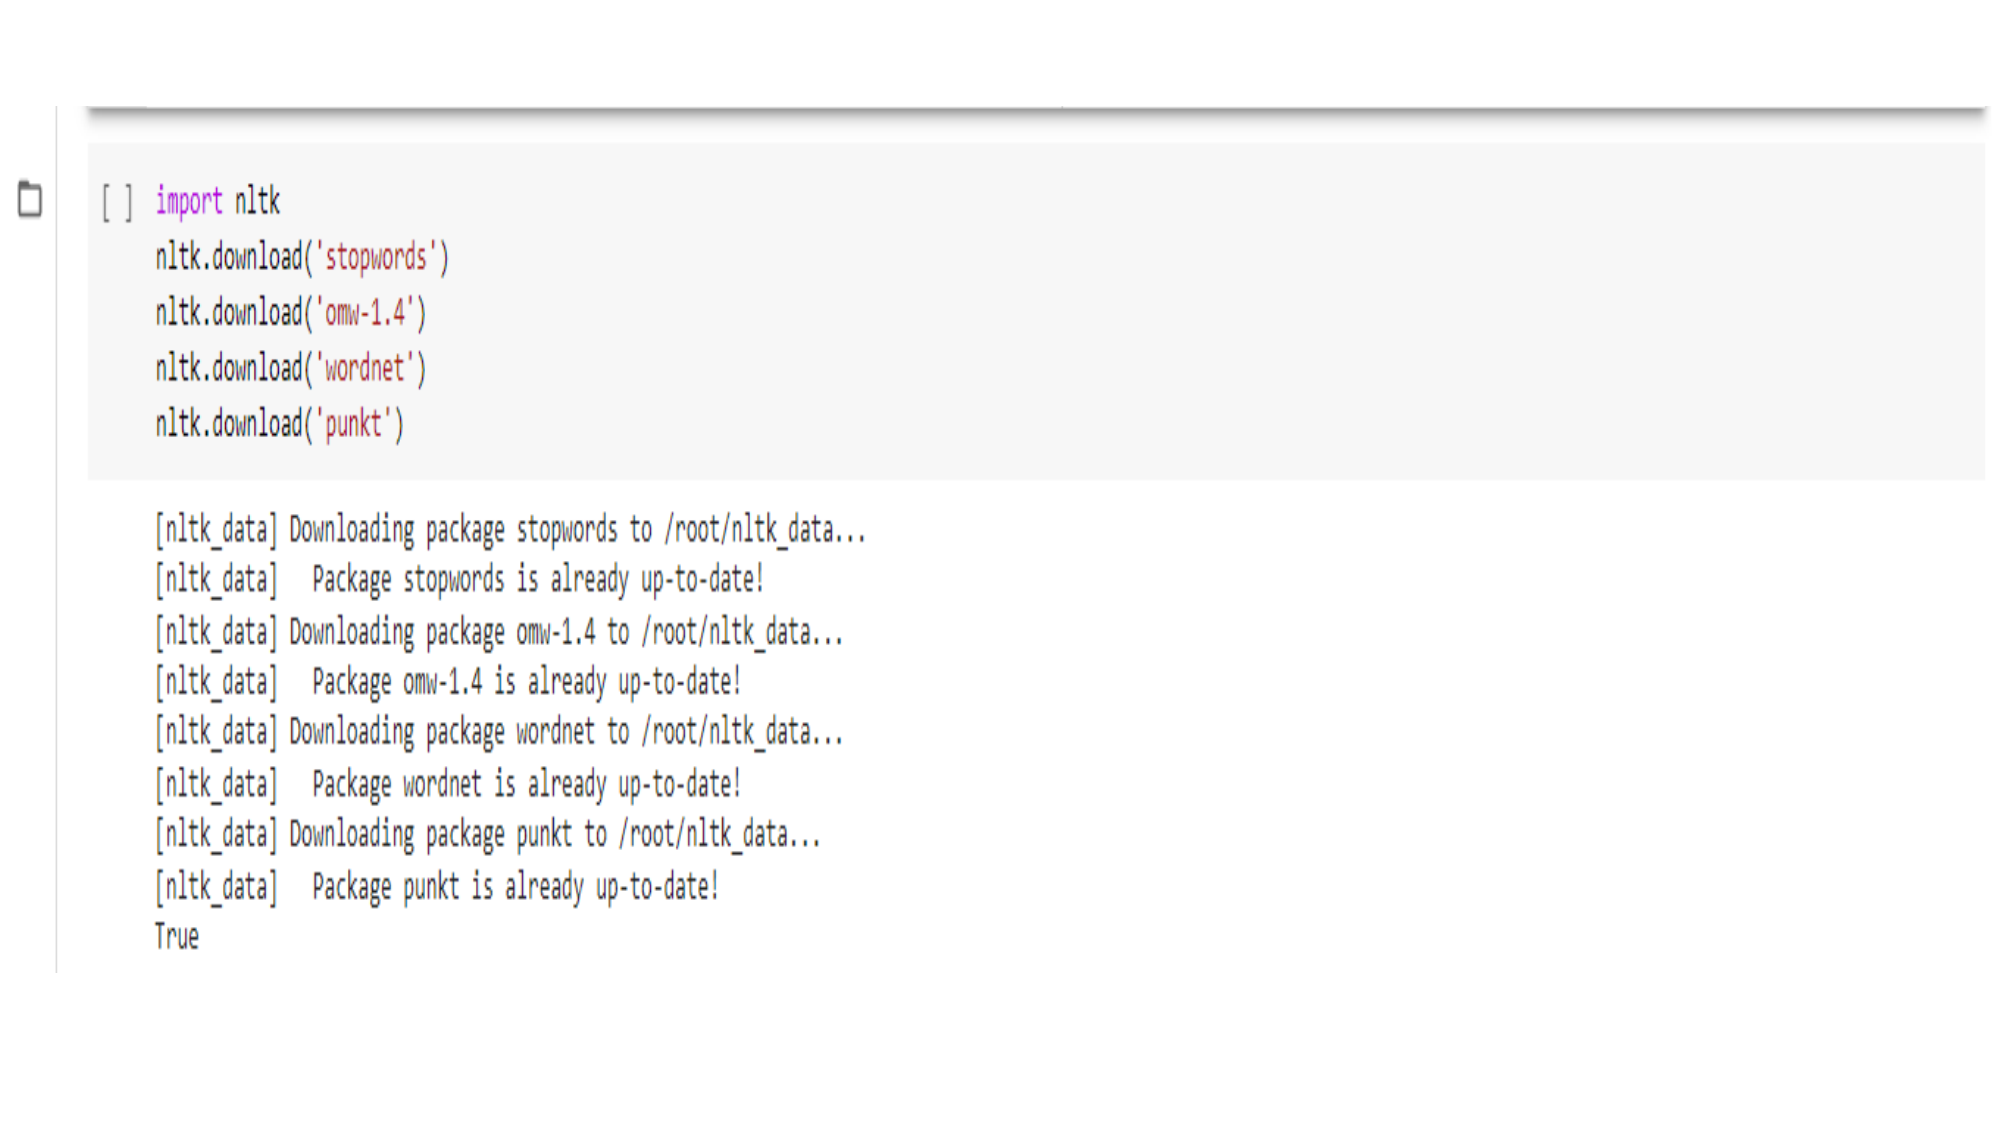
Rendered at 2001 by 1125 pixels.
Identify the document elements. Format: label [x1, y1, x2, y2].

picture [0, 106, 2000, 973]
